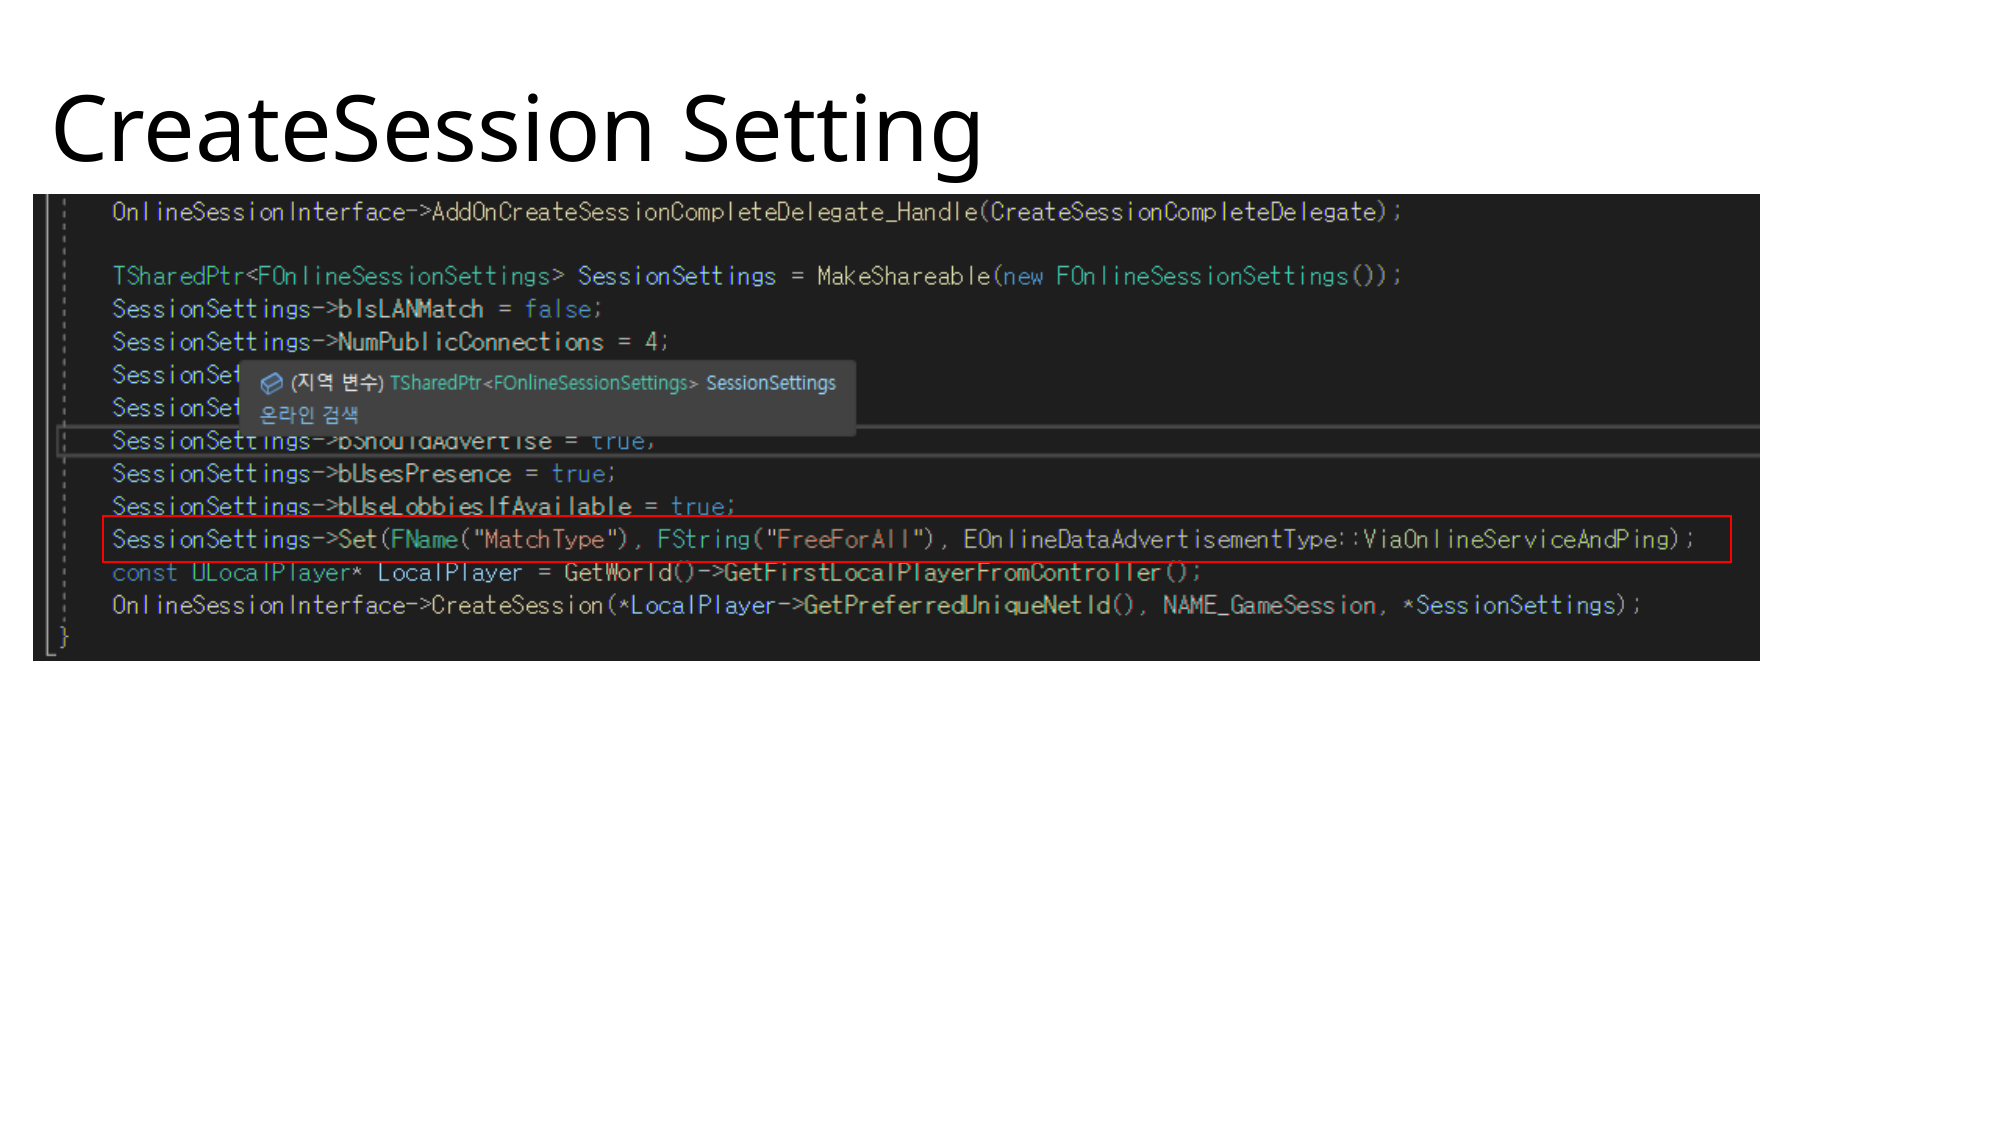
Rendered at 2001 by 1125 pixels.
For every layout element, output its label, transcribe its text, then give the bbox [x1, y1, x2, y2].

text_box CreateSession Setting [34, 67, 1760, 194]
picture [33, 194, 1760, 661]
